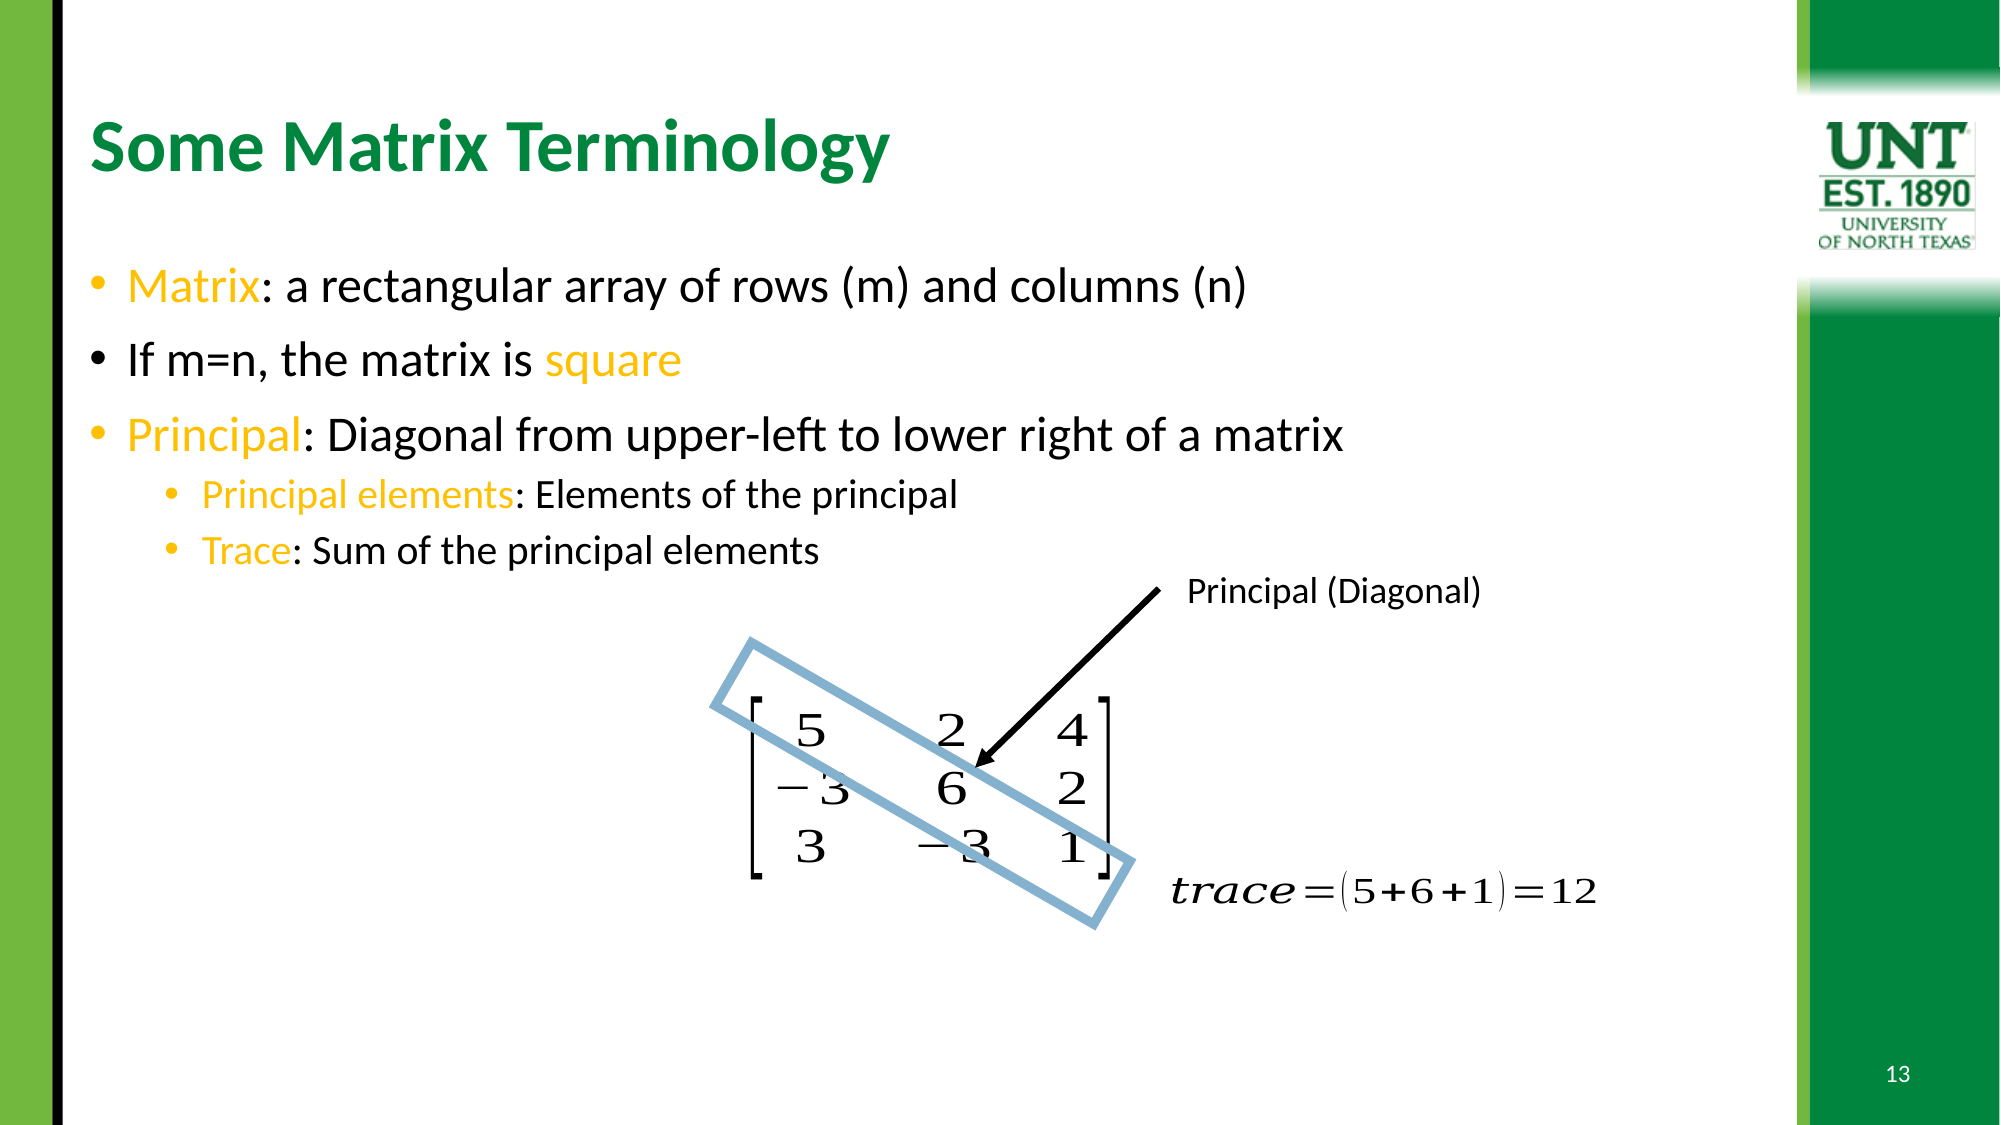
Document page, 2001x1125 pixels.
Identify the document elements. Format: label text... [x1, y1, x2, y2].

list Matrix: a rectangular array of rows (m) and columns (n) If m=n, the matrix is square Principal: Diagonal from upper-left to lower right of a matrix Principal elements: Elements of the principal Trace: Sum of the principal elements [74, 251, 1786, 1014]
slide_number 13 [1859, 1042, 1937, 1103]
picture [1819, 122, 1977, 251]
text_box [703, 558, 1511, 820]
title Some Matrix Terminology [75, 59, 1786, 234]
